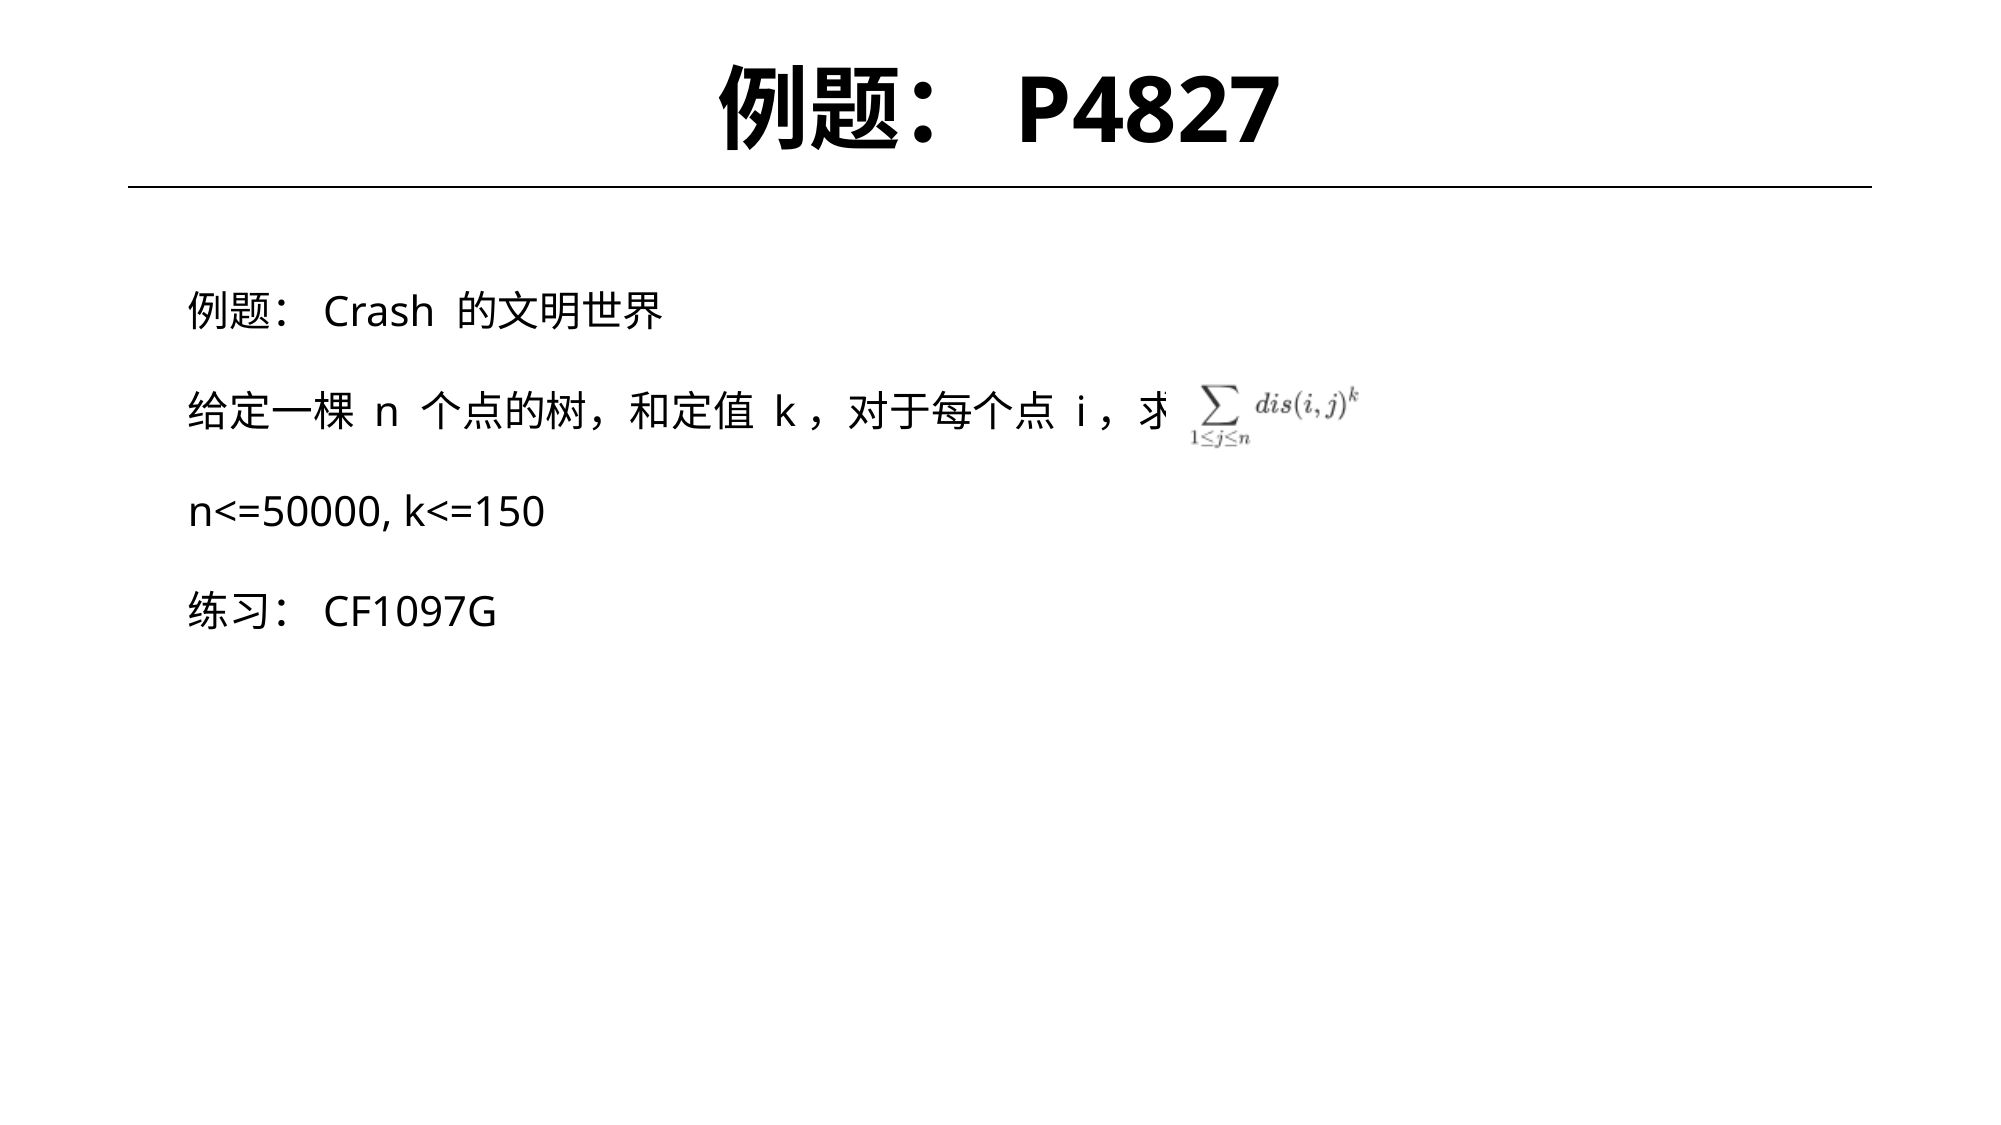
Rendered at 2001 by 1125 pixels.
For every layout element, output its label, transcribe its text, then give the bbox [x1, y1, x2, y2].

text_box 例题：Crash 的文明世界 给定一棵 n 个点的树，和定值 k，对于每个点 i，求出 n<=50000, k<=150 练习：CF1097G [173, 277, 1827, 693]
picture [1166, 375, 1373, 453]
title 例题：P4827 [249, 18, 1750, 171]
